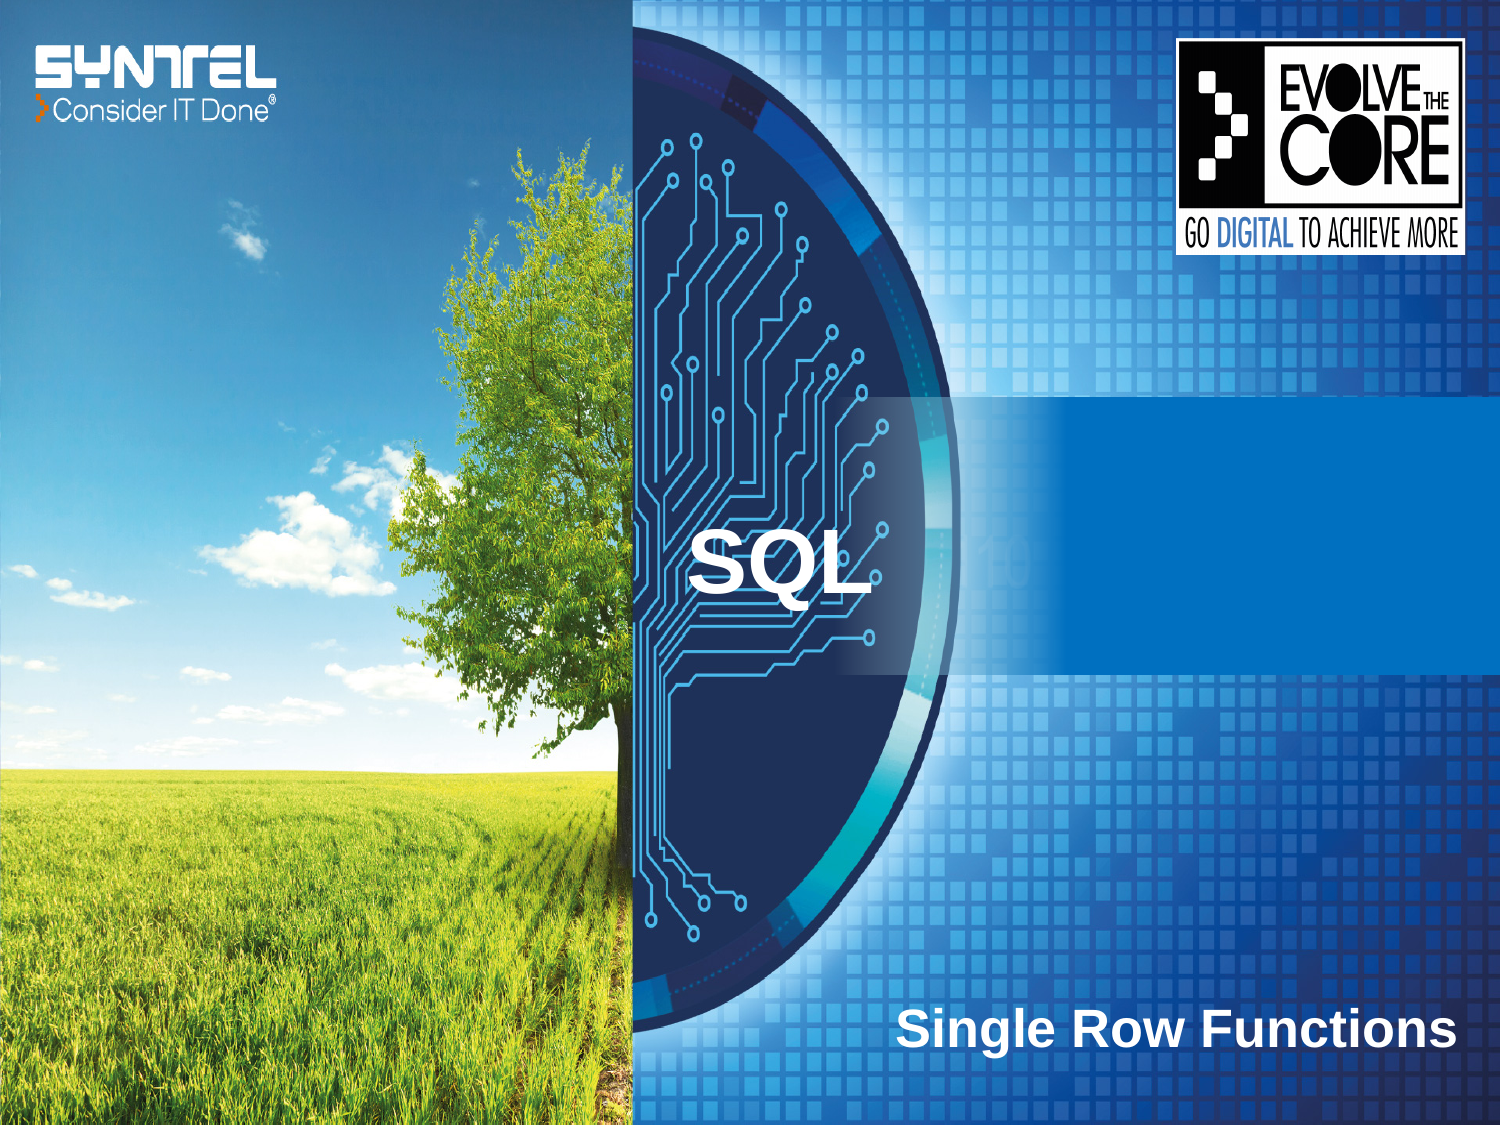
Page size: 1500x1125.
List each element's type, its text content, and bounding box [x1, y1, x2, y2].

picture [0, 0, 1500, 1125]
subtitle Single Row Functions [450, 912, 1460, 1066]
text_box COMMIT ROLLBACK SAVEPOINT [878, 397, 885, 675]
title SQL [62, 462, 875, 650]
